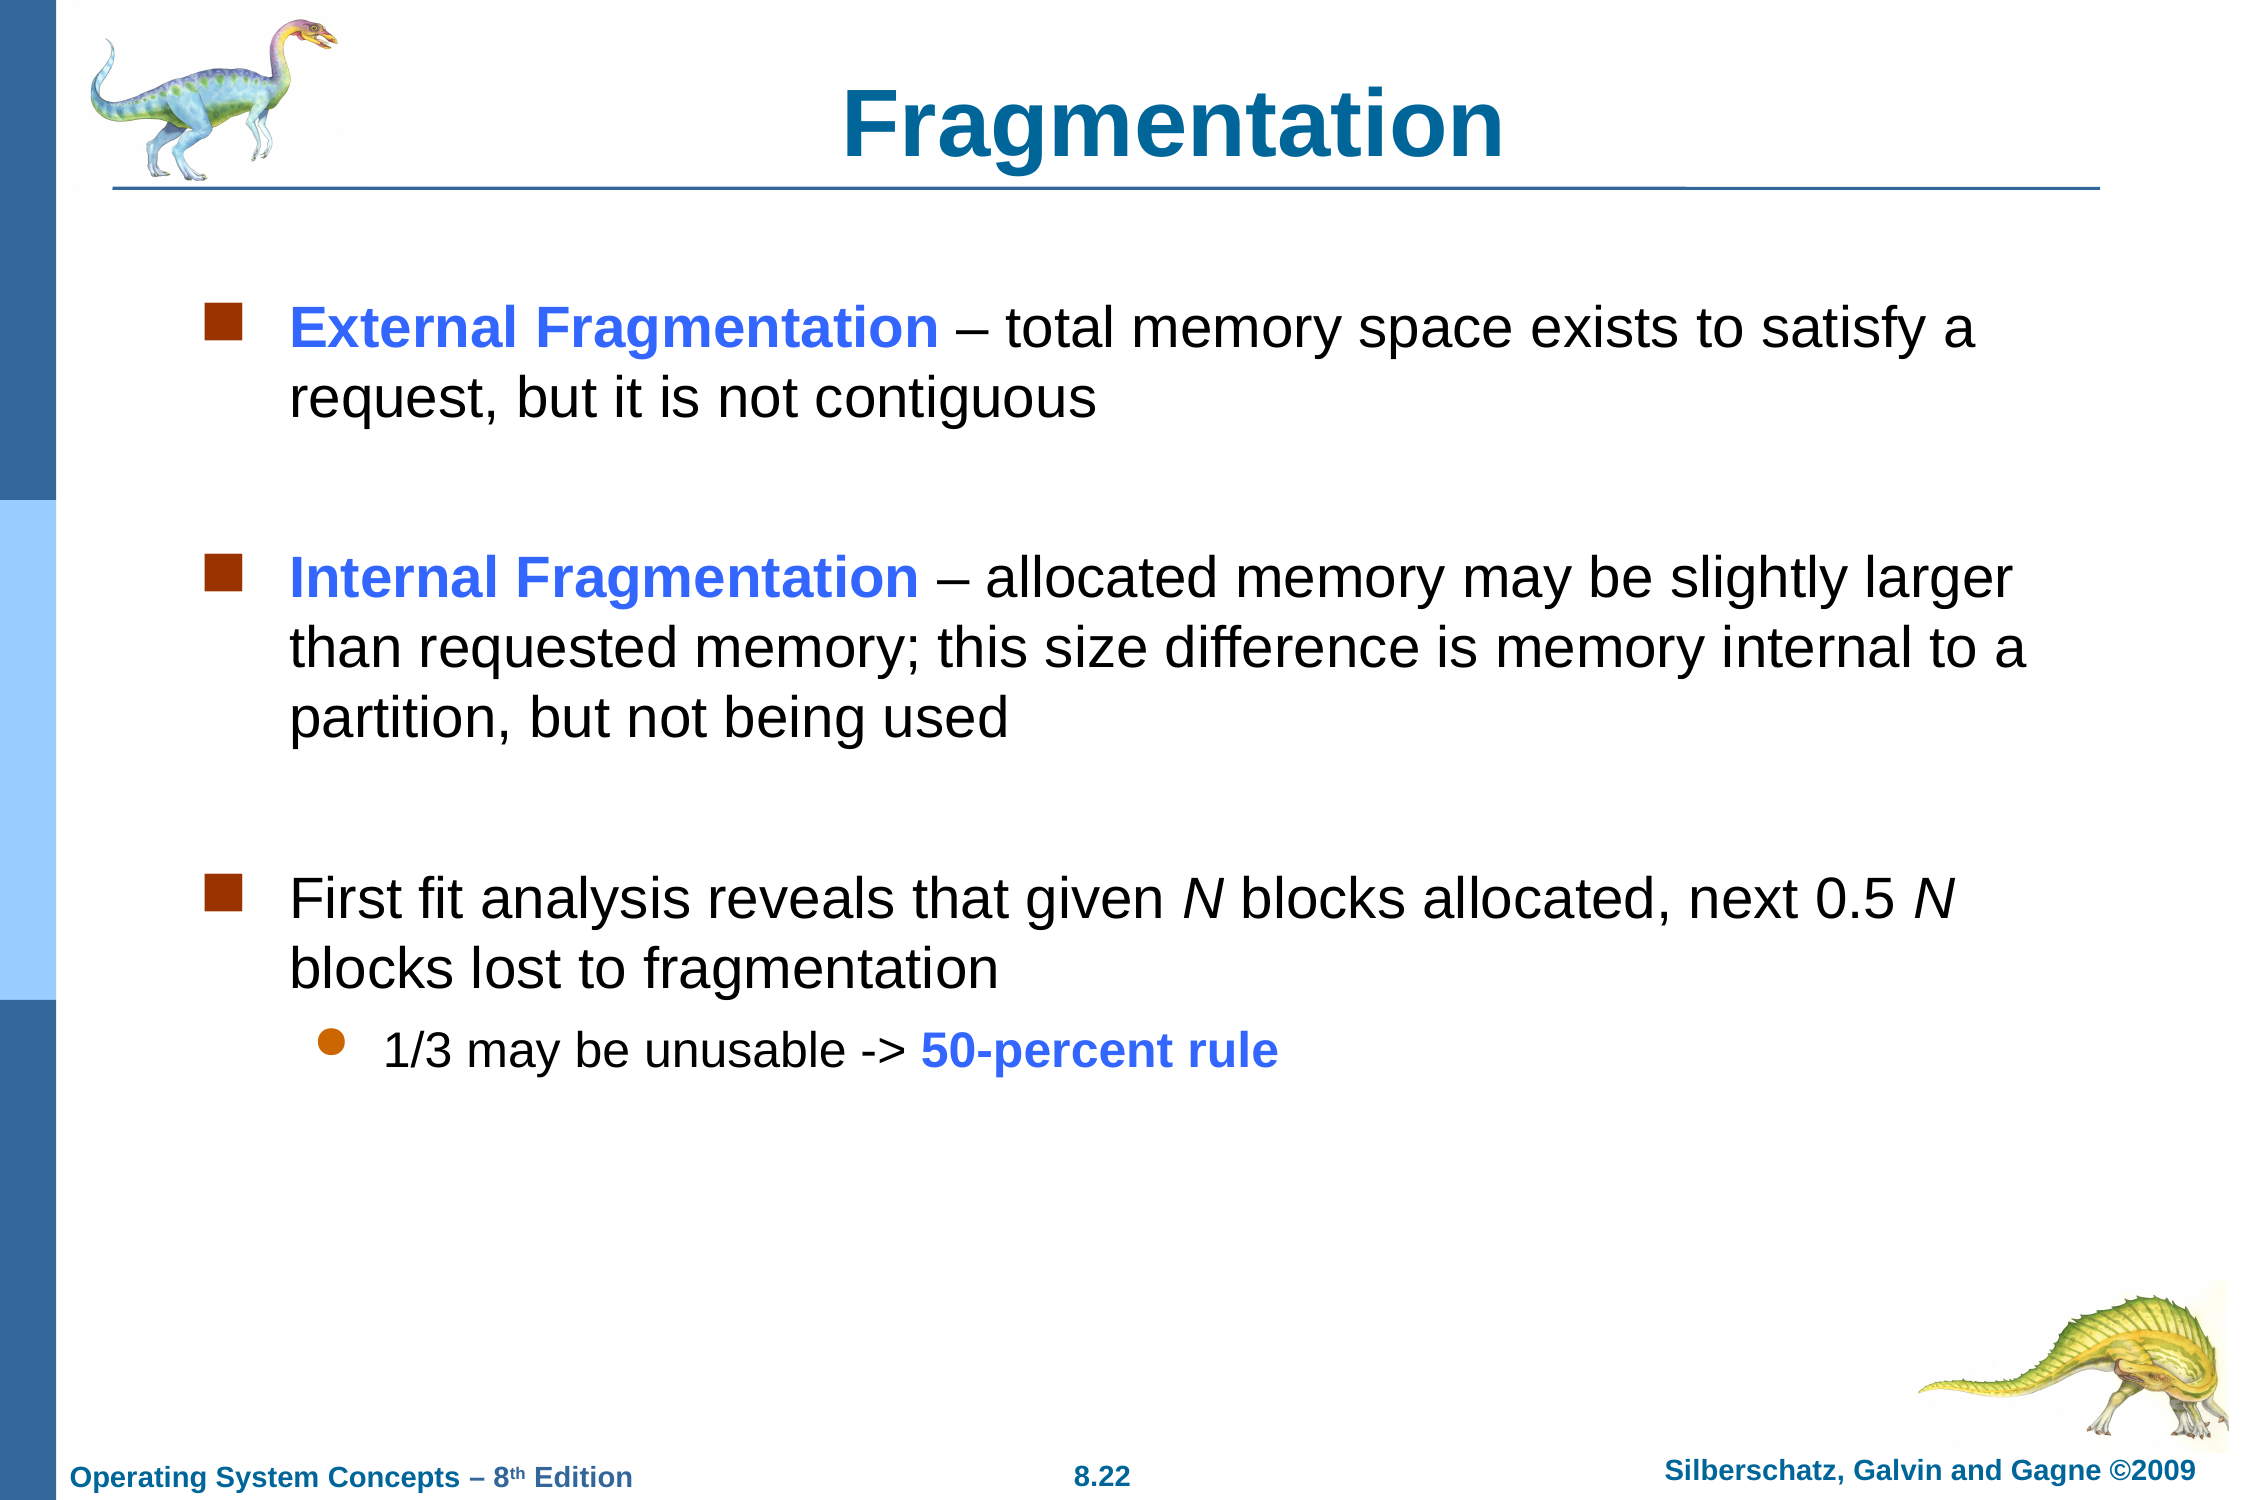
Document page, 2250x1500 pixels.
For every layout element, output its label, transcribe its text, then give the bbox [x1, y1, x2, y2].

picture [70, 0, 365, 199]
picture [1913, 1279, 2229, 1453]
title Fragmentation [210, 60, 2138, 187]
list External Fragmentation – total memory space exists to satisfy a request, but it is not contiguous Internal Fragmentation – allocated memory may be slightly larger than requested memory; this size difference is memory internal to a partition, but not being used First fit analysis reveals that given N blocks allocated, next 0.5 N blocks lost to fragmentation 1/3 may be unusable -> 50-percent rule [187, 277, 2100, 1372]
